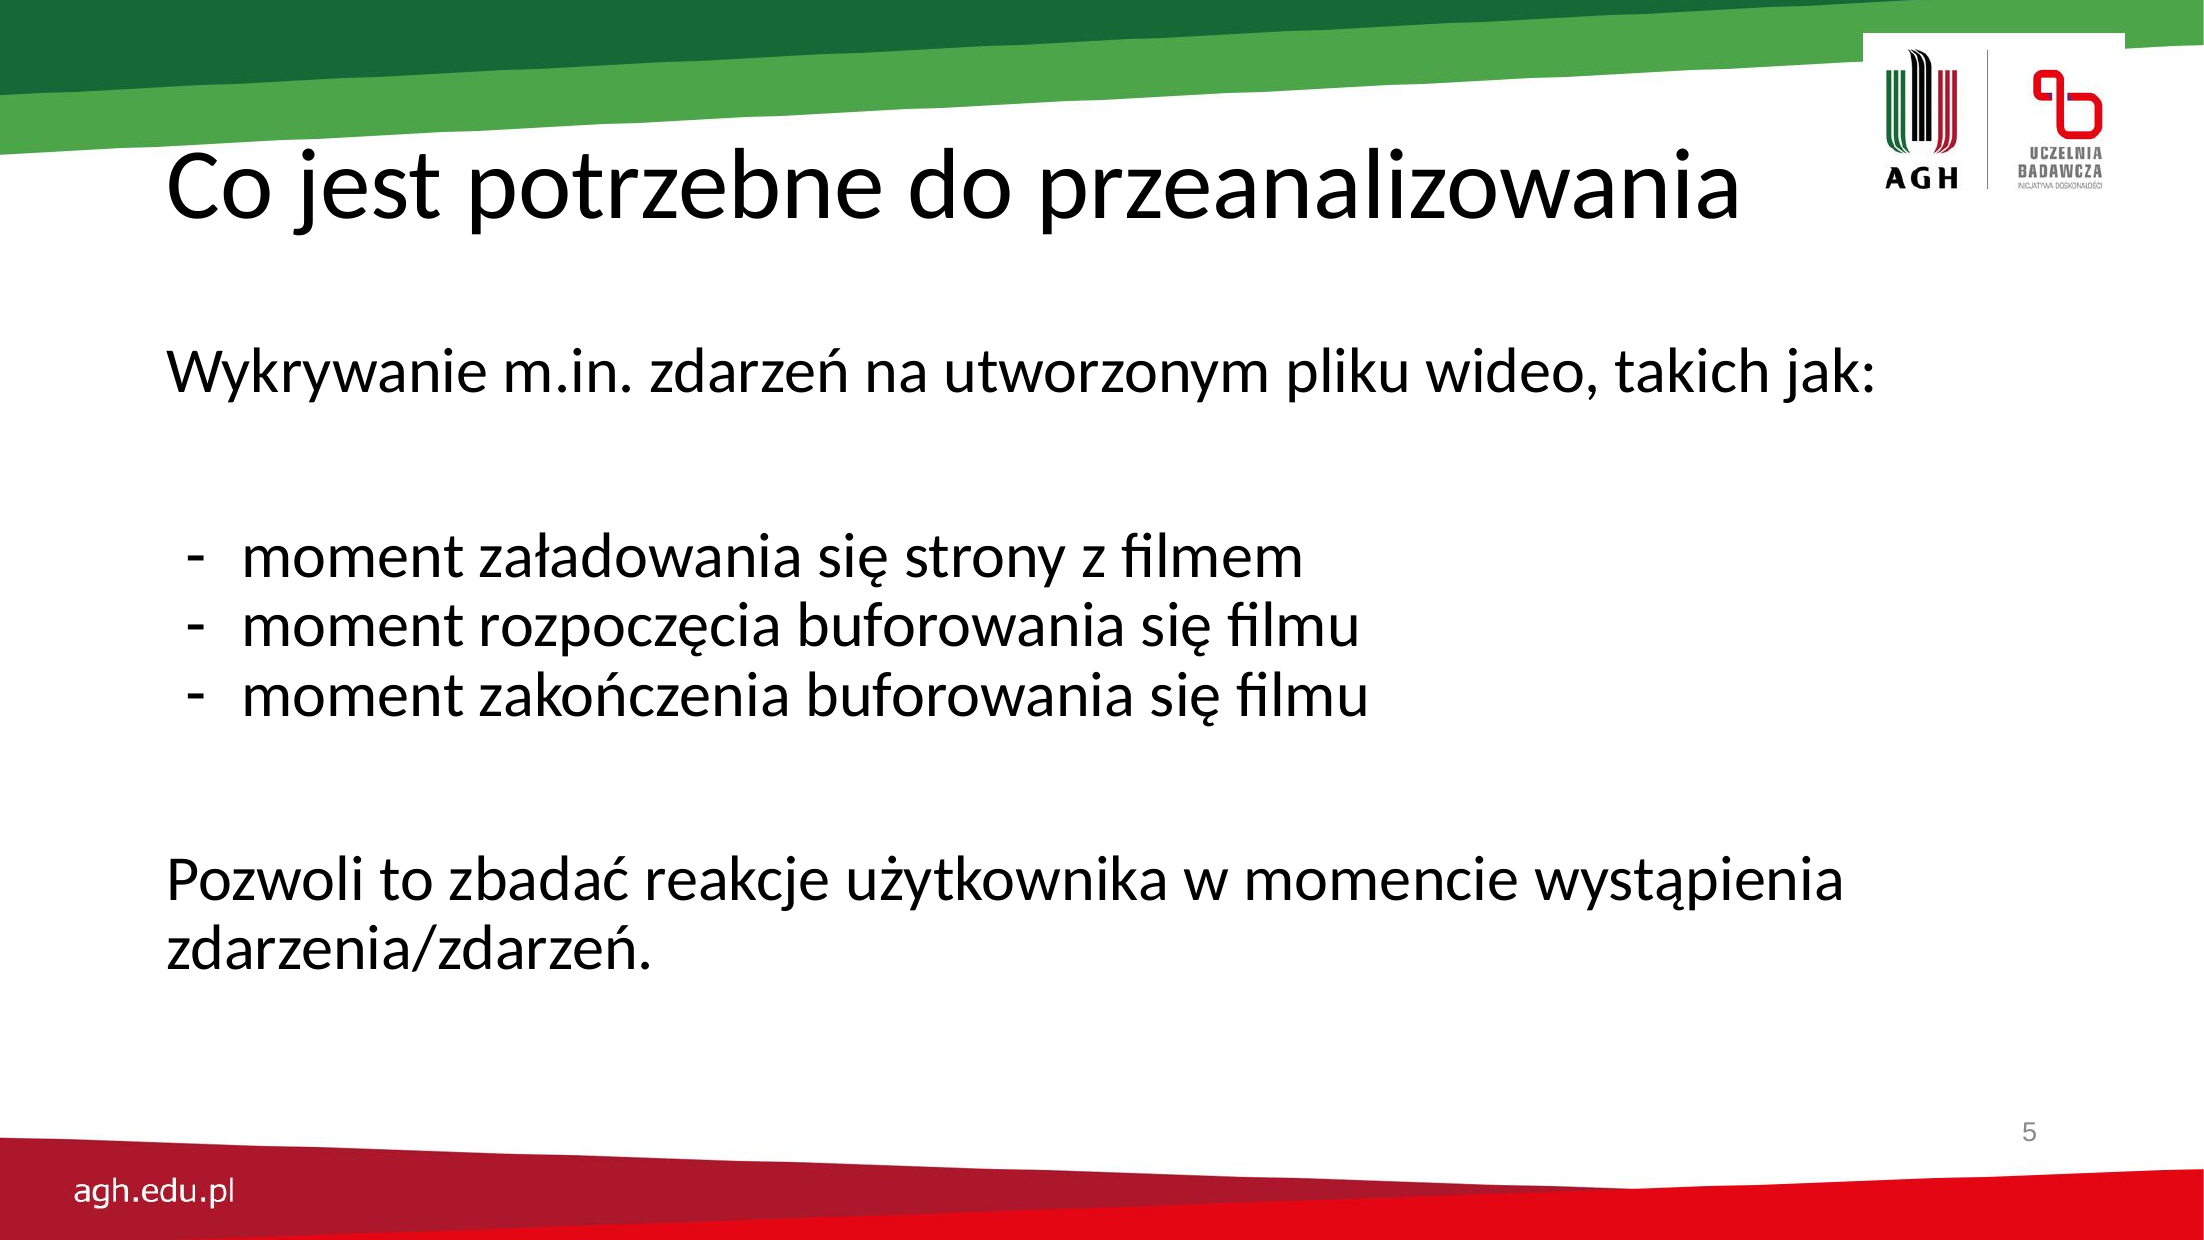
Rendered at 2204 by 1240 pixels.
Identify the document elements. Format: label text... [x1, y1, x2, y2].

slide_number ‹#› [1556, 1097, 2053, 1164]
picture [0, 0, 2204, 1240]
list Wykrywanie m.in. zdarzeń na utworzonym pliku wideo, takich jak: moment załadowania się strony z filmem moment rozpoczęcia buforowania się filmu moment zakończenia buforowania się filmu Pozwoli to zbadać reakcje użytkownika w momencie wystąpienia zdarzenia/zdarzeń. [151, 329, 2053, 1117]
title Co jest potrzebne do przeanalizowania [151, 65, 2053, 306]
